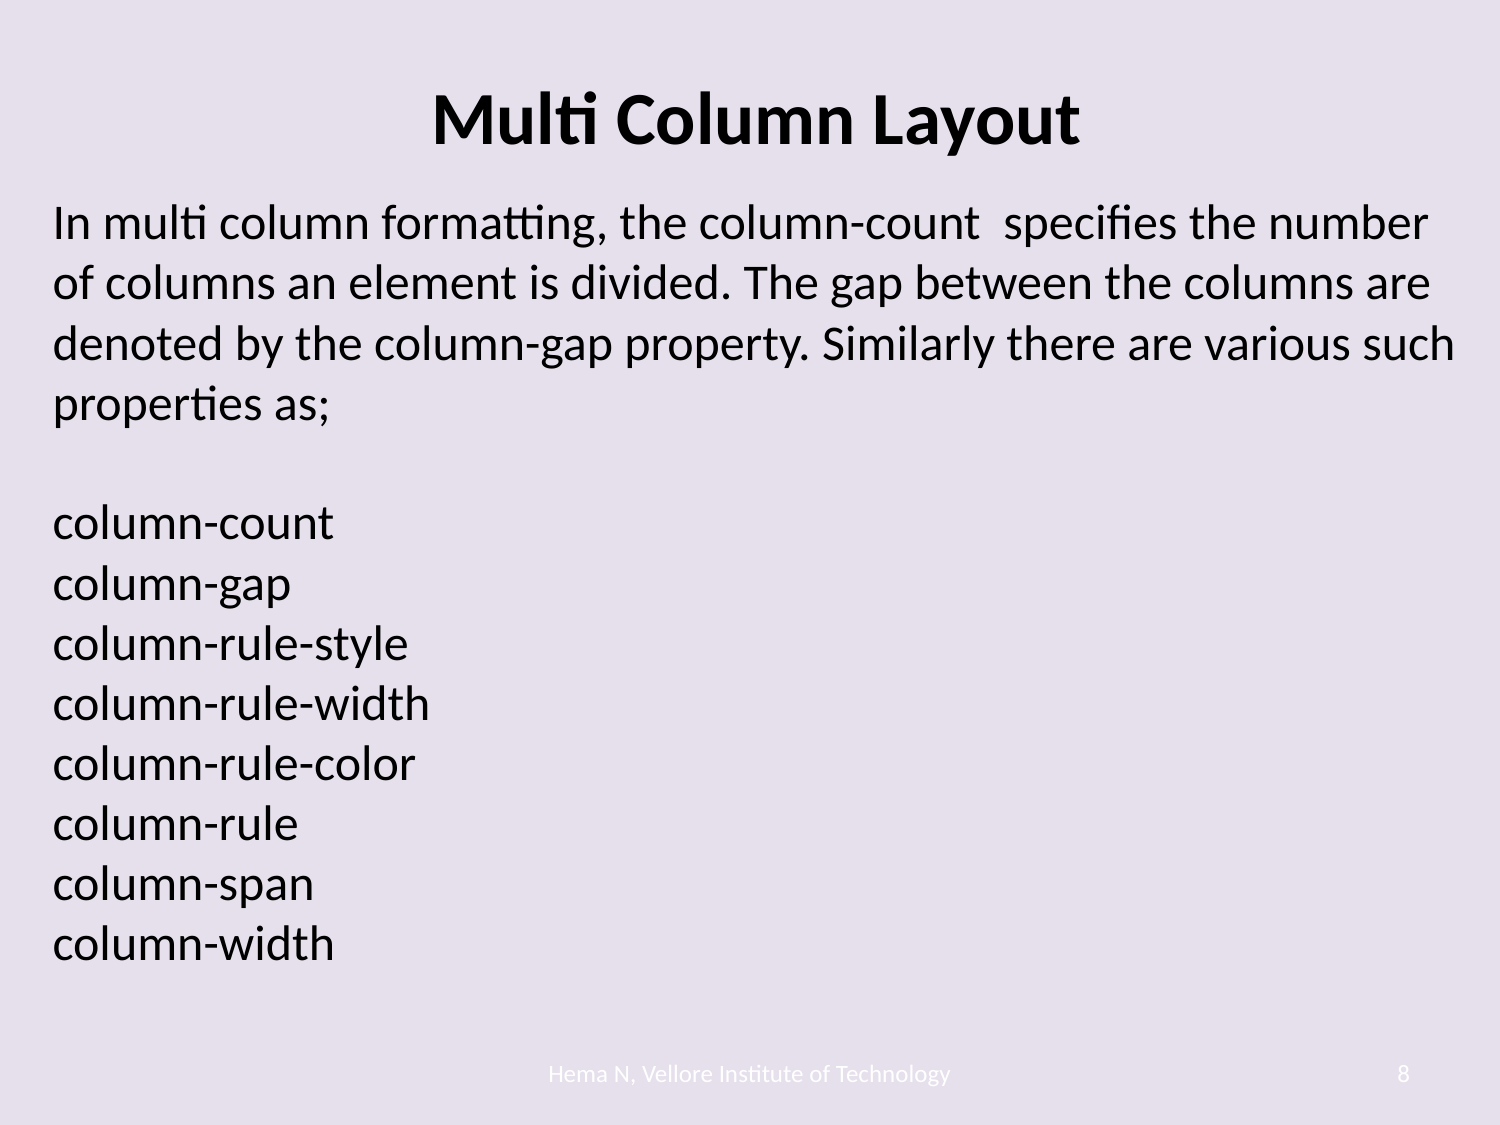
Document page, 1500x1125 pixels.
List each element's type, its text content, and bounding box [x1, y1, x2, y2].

slide_number 8 [1074, 1042, 1425, 1103]
title In multi column formatting, the column-count specifies the number of columns an element is divided. The gap between the columns are denoted by the column-gap property. Similarly there are various such properties as; column-count column-gap column-rule-style column-rule-width column-rule-color column-rule column-span column-width [37, 12, 1475, 1088]
text_box Multi Column Layout [416, 62, 1097, 168]
footer Hema N, Vellore Institute of Technology [512, 1042, 988, 1103]
